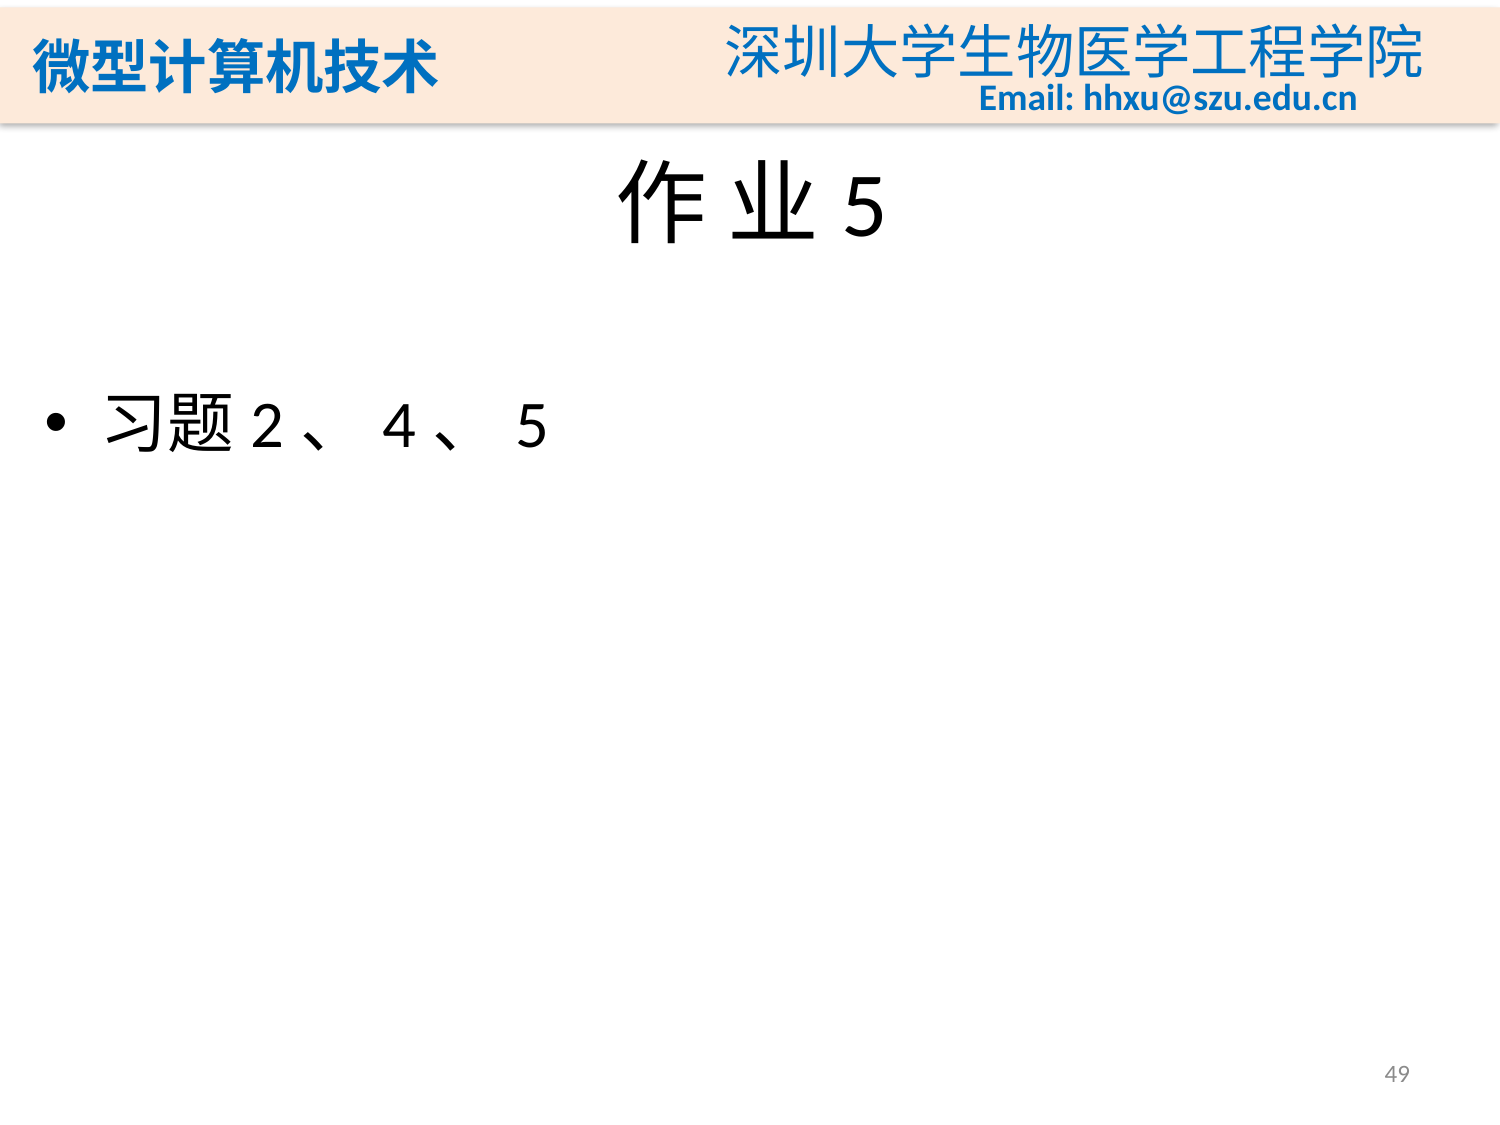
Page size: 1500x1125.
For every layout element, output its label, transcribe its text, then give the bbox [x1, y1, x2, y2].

title 作 业5 [76, 137, 1427, 268]
slide_number 49 [1074, 1042, 1425, 1103]
list 习题2、4、5 [29, 373, 1380, 492]
